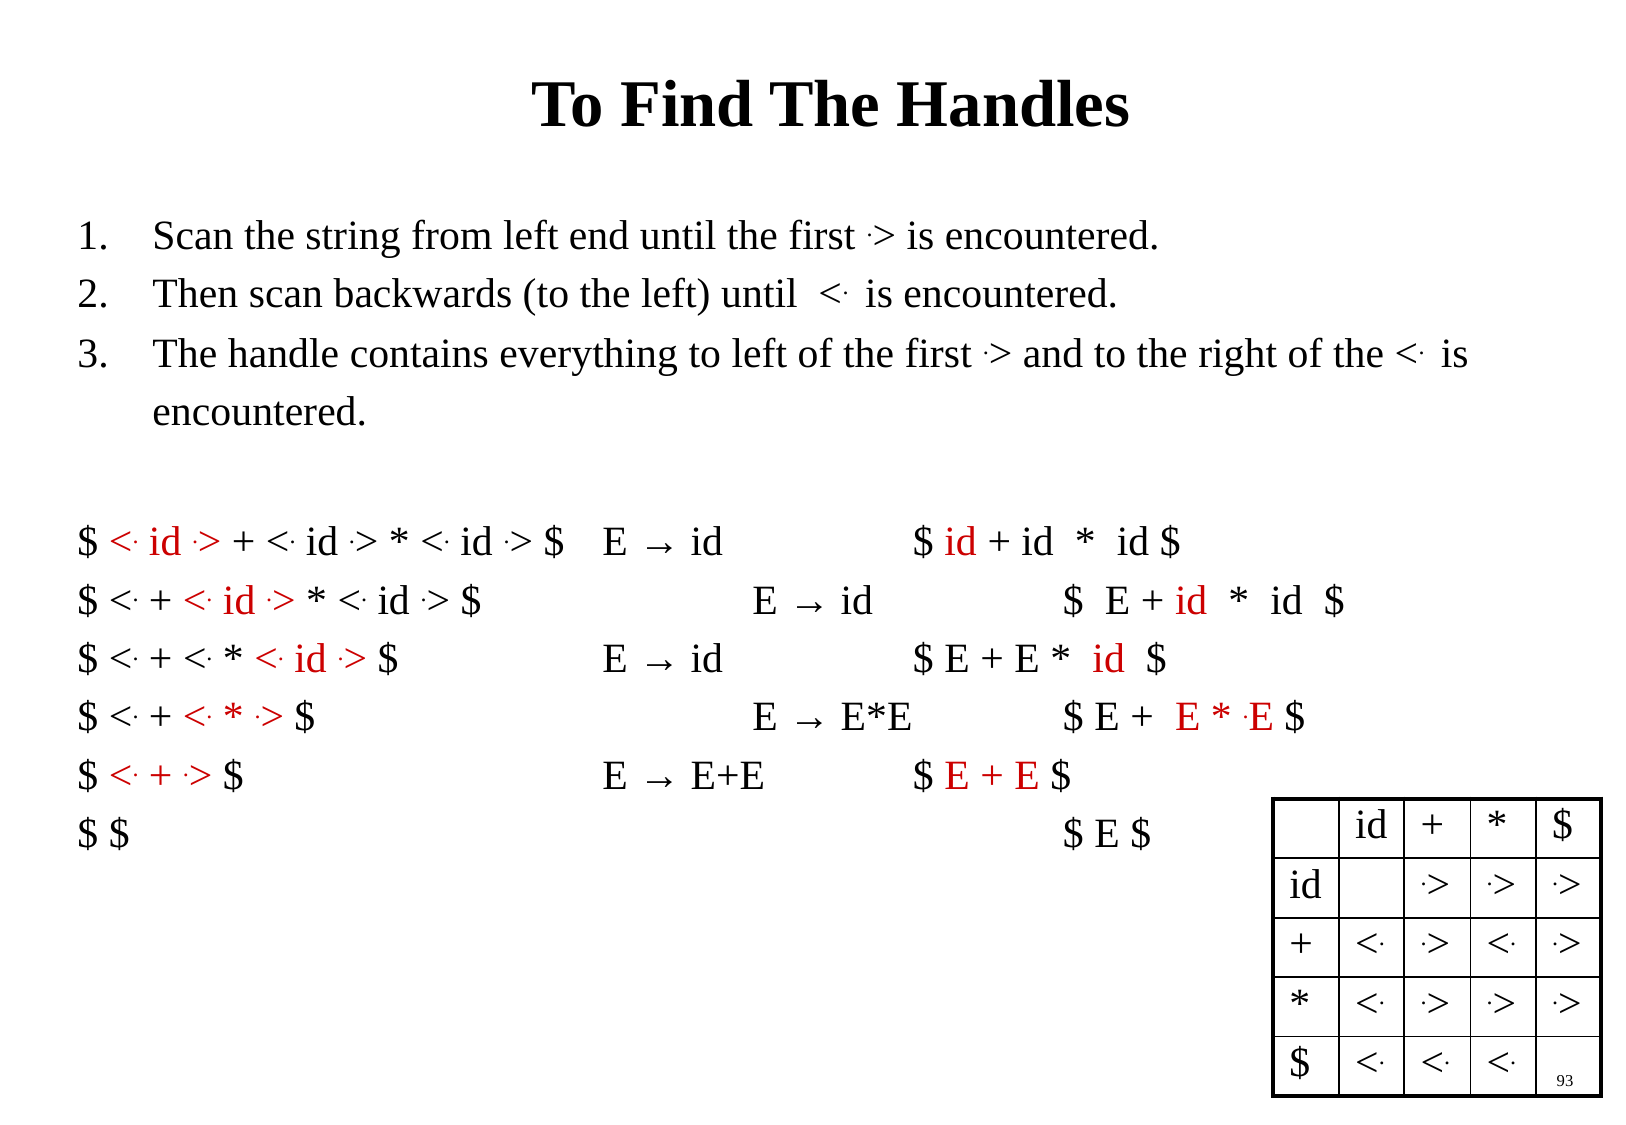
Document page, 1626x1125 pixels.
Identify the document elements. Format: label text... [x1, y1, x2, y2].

table_cell <. [1340, 978, 1403, 1036]
table_cell .> [1537, 919, 1599, 976]
table_cell .> [1405, 859, 1470, 917]
table_cell [1340, 859, 1403, 917]
table_cell <. [1340, 1037, 1403, 1094]
table_header id [1340, 801, 1403, 857]
list Scan the string from left end until the first .> is encountered. Then scan backwards (to the left) until <. is encountered. The handle contains everything to left of the first .> and to the right of the <. is encountered. $ <. id .> + <. id .> * <. id .> $ E → id $ id + id * id $ $ <. + <. id .> * <. id .> $ E → id $ E + id * id $ $ <. + <. * <. id .> $ E → id $ E + E * id $ $ <. + <. * .> $ E → E*E $ E + E * .E $ $ <. + .> $ E → E+E $ E + E $ $ $ $ E $ [62, 200, 1600, 1038]
table_cell .> [1405, 978, 1470, 1036]
table_cell <. [1405, 1037, 1470, 1094]
table_cell [1537, 1037, 1599, 1094]
title To Find The Handles [62, 24, 1600, 175]
table_cell $ [1275, 1037, 1338, 1094]
table_cell <. [1471, 919, 1535, 976]
table_cell .> [1471, 859, 1535, 917]
table_cell .> [1405, 919, 1470, 976]
table_cell + [1275, 919, 1338, 976]
table_cell .> [1537, 859, 1599, 917]
table_header + [1405, 801, 1470, 857]
table_cell <. [1340, 919, 1403, 976]
table_header [1275, 801, 1338, 857]
table_cell <. [1471, 1037, 1535, 1094]
table_header $ [1537, 801, 1599, 857]
table_header * [1471, 801, 1535, 857]
table_cell .> [1537, 978, 1599, 1036]
table_cell .> [1471, 978, 1535, 1036]
table_cell * [1275, 978, 1338, 1036]
text_box ‹#› [1250, 1062, 1589, 1100]
table_cell id [1275, 859, 1338, 917]
